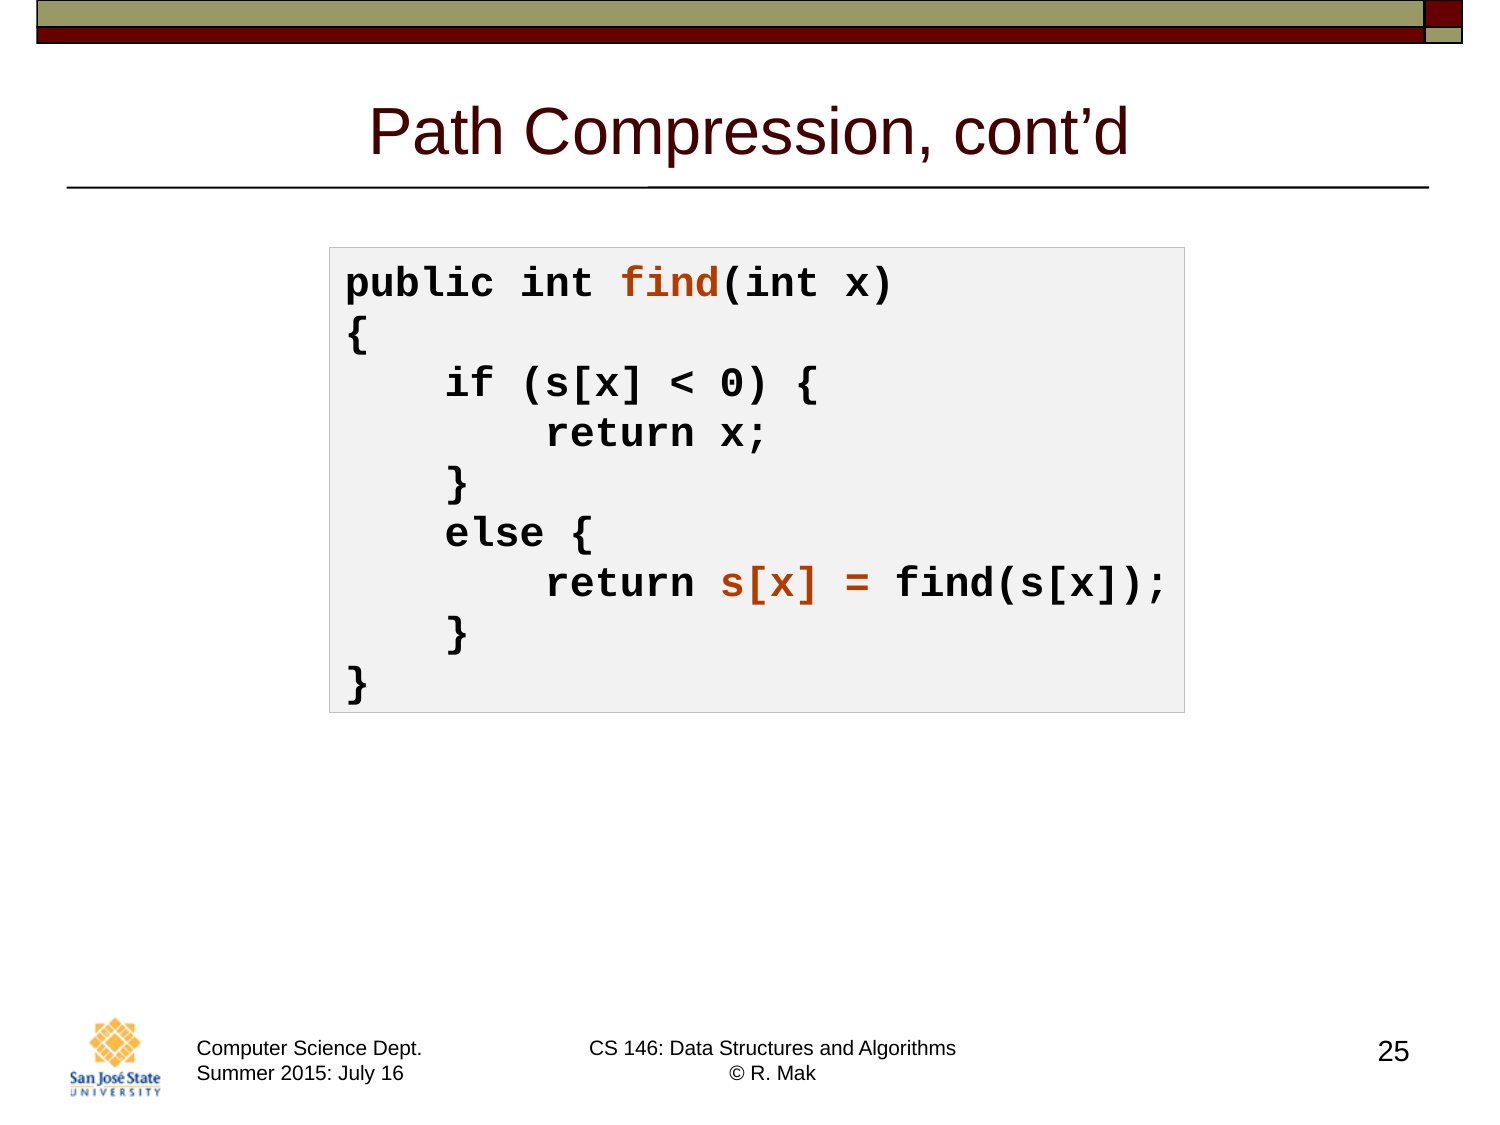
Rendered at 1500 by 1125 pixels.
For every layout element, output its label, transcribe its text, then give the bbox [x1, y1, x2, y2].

title Path Compression, cont’d [75, 67, 1425, 175]
picture [60, 1012, 166, 1112]
slide_number 25 [1112, 1025, 1425, 1100]
text_box public int find(int x) { if (s[x] < 0) { return x; } else { return s[x] = find(s[x]); } } [329, 247, 1185, 713]
